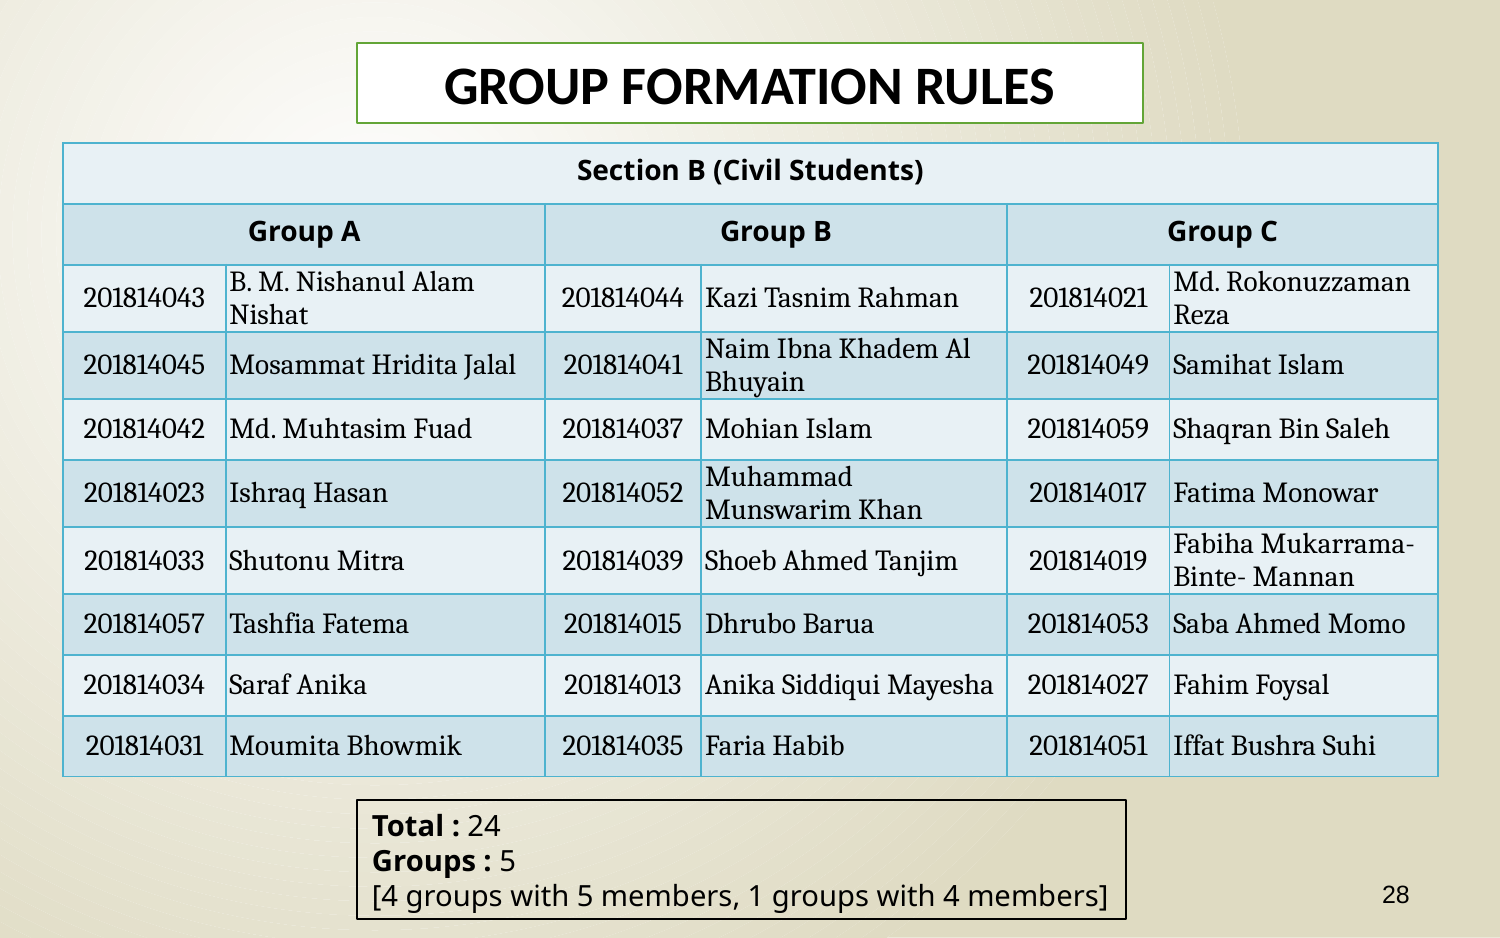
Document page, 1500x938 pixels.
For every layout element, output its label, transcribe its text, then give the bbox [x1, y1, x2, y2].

table_cell 201814037 [546, 400, 700, 459]
table_cell 201814033 [64, 528, 225, 593]
table_cell 201814043 [64, 266, 225, 331]
table_cell 201814044 [546, 266, 700, 331]
table_cell 201814013 [546, 656, 700, 715]
table_cell Mohian Islam [702, 400, 1006, 459]
table_cell Iffat Bushra Suhi [1170, 717, 1437, 776]
table_cell Faria Habib [702, 717, 1006, 776]
table_cell Ishraq Hasan [227, 461, 544, 526]
table_cell 201814042 [64, 400, 225, 459]
table_cell Group A [64, 205, 544, 264]
table_cell 201814052 [546, 461, 700, 526]
table_cell Fabiha Mukarrama-Binte- Mannan [1170, 528, 1437, 593]
table_cell Group C [1008, 205, 1437, 264]
table_cell 201814023 [64, 461, 225, 526]
table_cell 201814053 [1008, 595, 1169, 654]
table_cell Dhrubo Barua [702, 595, 1006, 654]
table_cell Fatima Monowar [1170, 461, 1437, 526]
table_cell 201814051 [1008, 717, 1169, 776]
table_cell 201814059 [1008, 400, 1169, 459]
table_cell Shaqran Bin Saleh [1170, 400, 1437, 459]
table_cell Kazi Tasnim Rahman [702, 266, 1006, 331]
table_cell Saraf Anika [227, 656, 544, 715]
table_cell Muhammad Munswarim Khan [702, 461, 1006, 526]
table_cell 201814049 [1008, 333, 1169, 398]
table_cell 201814045 [64, 333, 225, 398]
table_cell Shutonu Mitra [227, 528, 544, 593]
table_cell 201814027 [1008, 656, 1169, 715]
table_cell 201814021 [1008, 266, 1169, 331]
table_cell 201814057 [64, 595, 225, 654]
table_cell B. M. Nishanul Alam Nishat [227, 266, 544, 331]
table_cell Anika Siddiqui Mayesha [702, 656, 1006, 715]
text_box GROUP FORMATION RULES [356, 42, 1144, 124]
table_cell 201814015 [546, 595, 700, 654]
table_cell Md. Rokonuzzaman Reza [1170, 266, 1437, 331]
table_cell 201814039 [546, 528, 700, 593]
table_cell 201814017 [1008, 461, 1169, 526]
table_cell 201814034 [64, 656, 225, 715]
table_cell Saba Ahmed Momo [1170, 595, 1437, 654]
table_cell Fahim Foysal [1170, 656, 1437, 715]
table_cell Md. Muhtasim Fuad [227, 400, 544, 459]
table_cell Samihat Islam [1170, 333, 1437, 398]
slide_number 28 [1126, 868, 1425, 919]
table_cell Mosammat Hridita Jalal [227, 333, 544, 398]
table_cell 201814035 [546, 717, 700, 776]
table_cell Shoeb Ahmed Tanjim [702, 528, 1006, 593]
table_cell 201814041 [546, 333, 700, 398]
table_cell Moumita Bhowmik [227, 717, 544, 776]
table_cell 201814031 [64, 717, 225, 776]
table_cell Tashfia Fatema [227, 595, 544, 654]
table_cell 201814019 [1008, 528, 1169, 593]
text_box Total : 24 Groups : 5 [4 groups with 5 members, 1 groups with 4 members] [357, 799, 1126, 920]
table_cell Group B [546, 205, 1006, 264]
table_cell Naim Ibna Khadem Al Bhuyain [702, 333, 1006, 398]
table_header Section B (Civil Students) [64, 144, 1437, 203]
